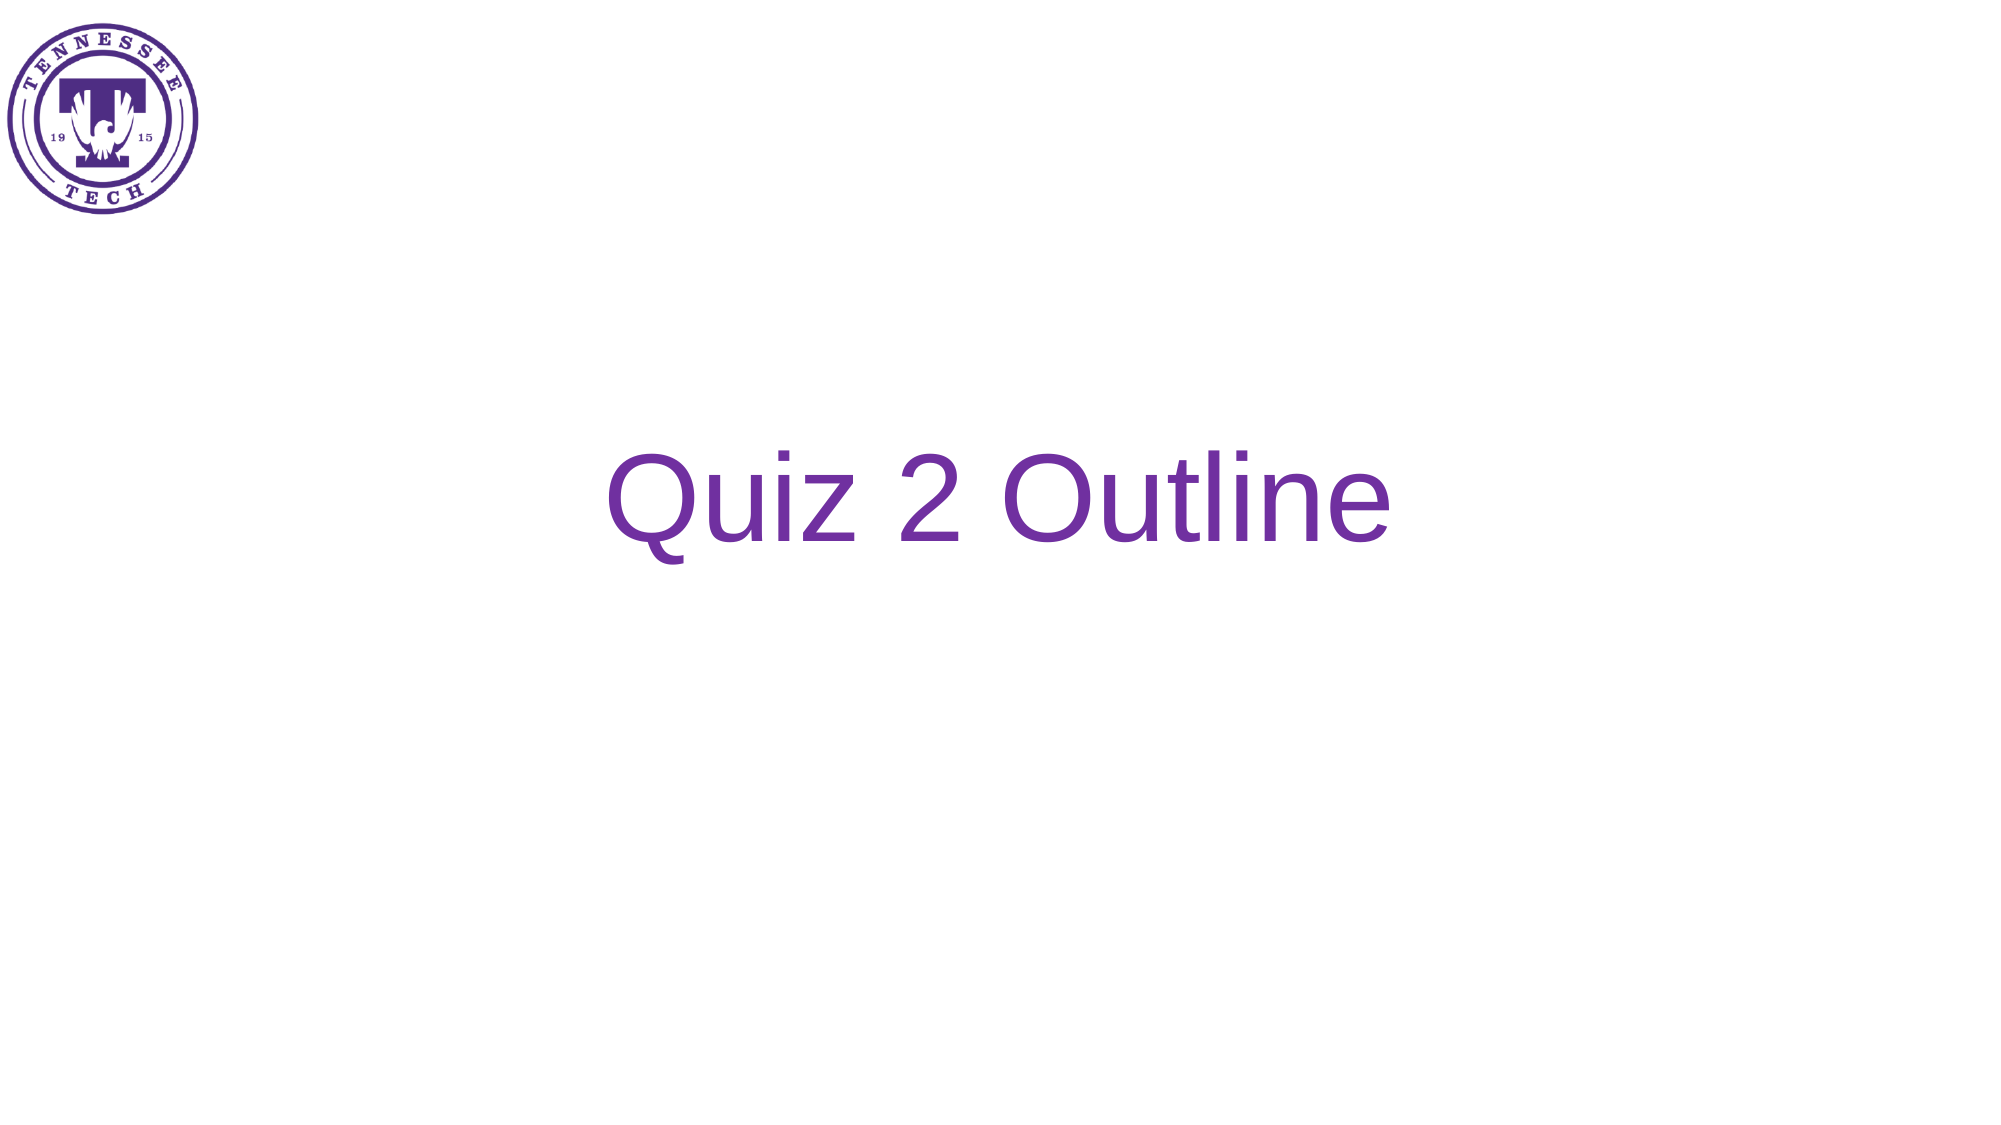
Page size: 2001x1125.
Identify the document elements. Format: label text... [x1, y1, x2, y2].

picture [6, 22, 199, 215]
title Quiz 2 Outline [249, 184, 1750, 576]
